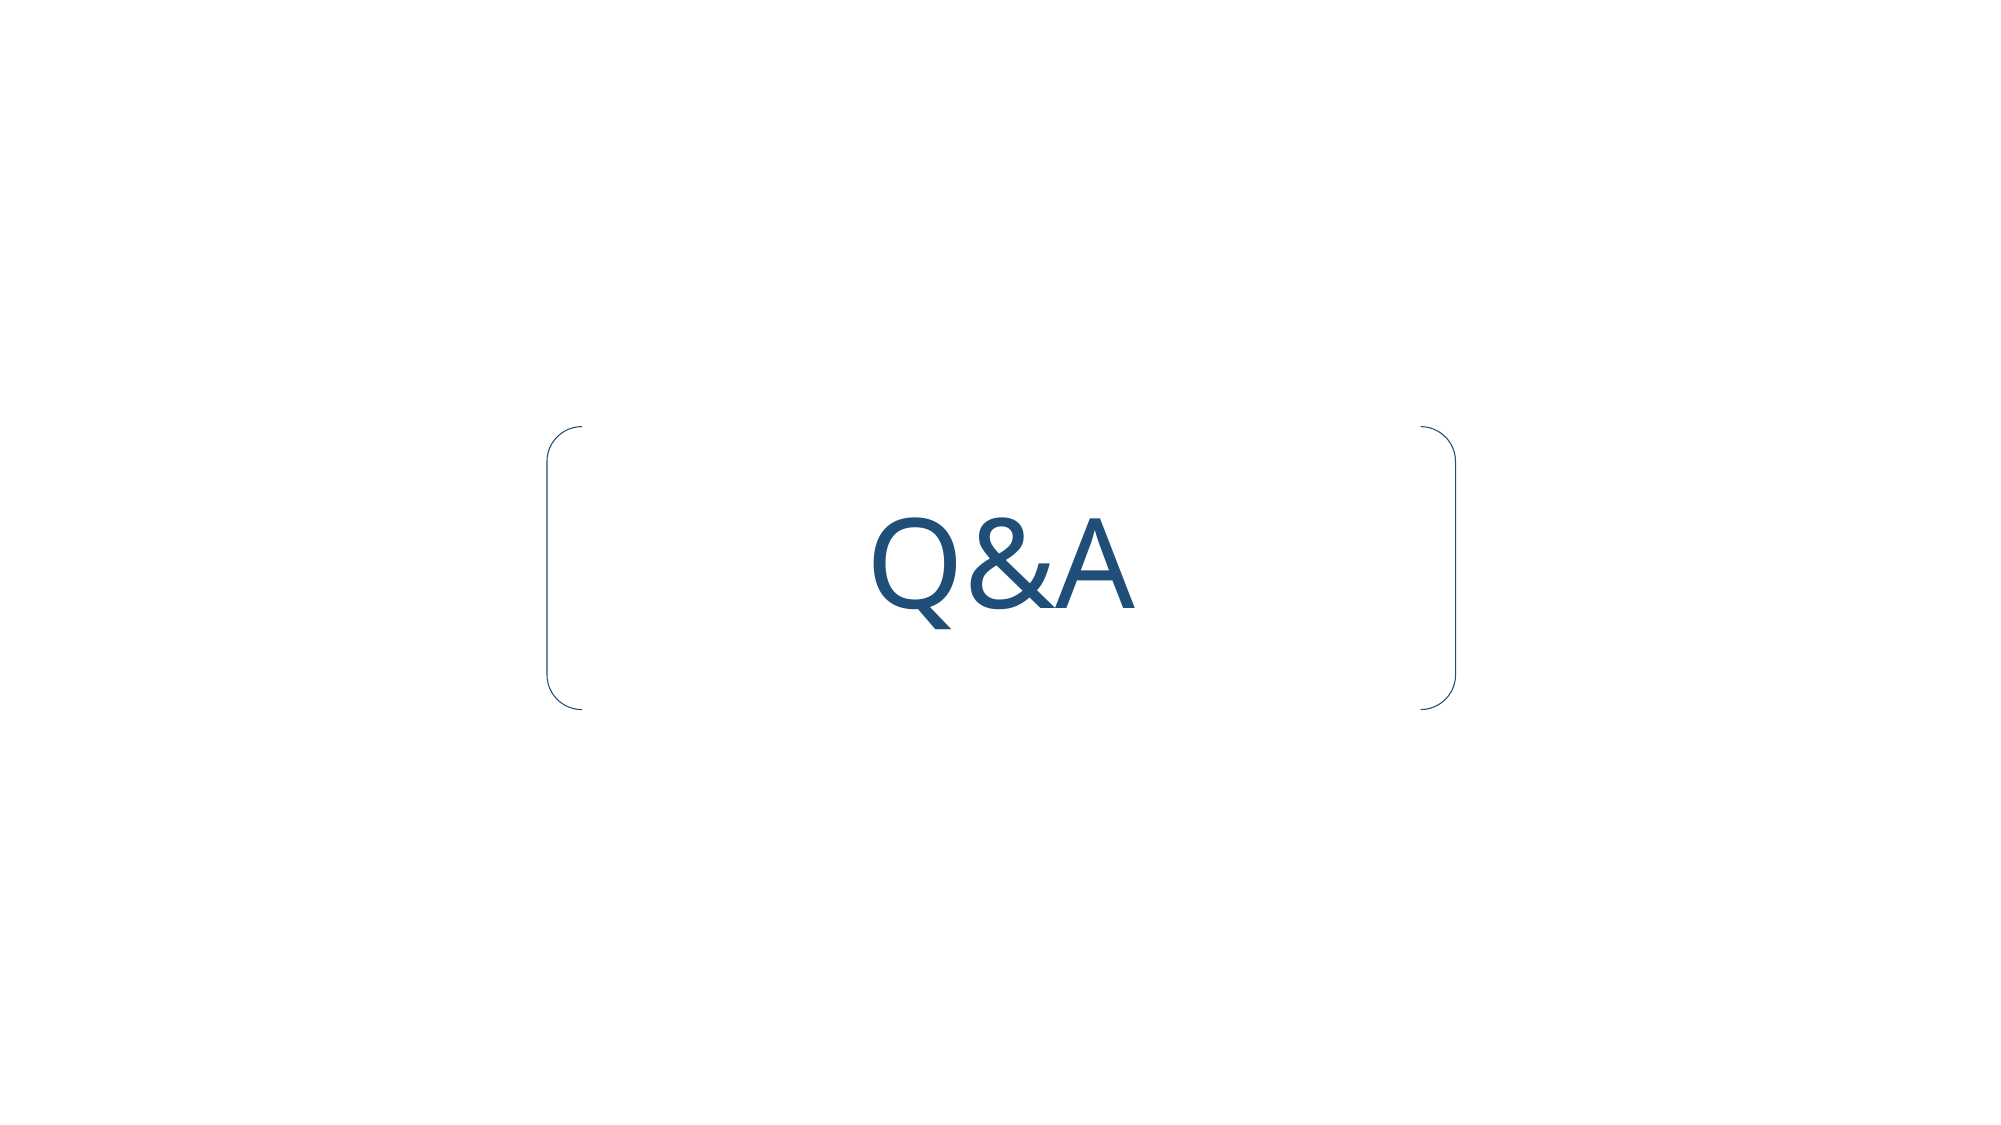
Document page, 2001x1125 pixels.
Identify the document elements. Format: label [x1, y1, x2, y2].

text_box [546, 426, 1457, 711]
